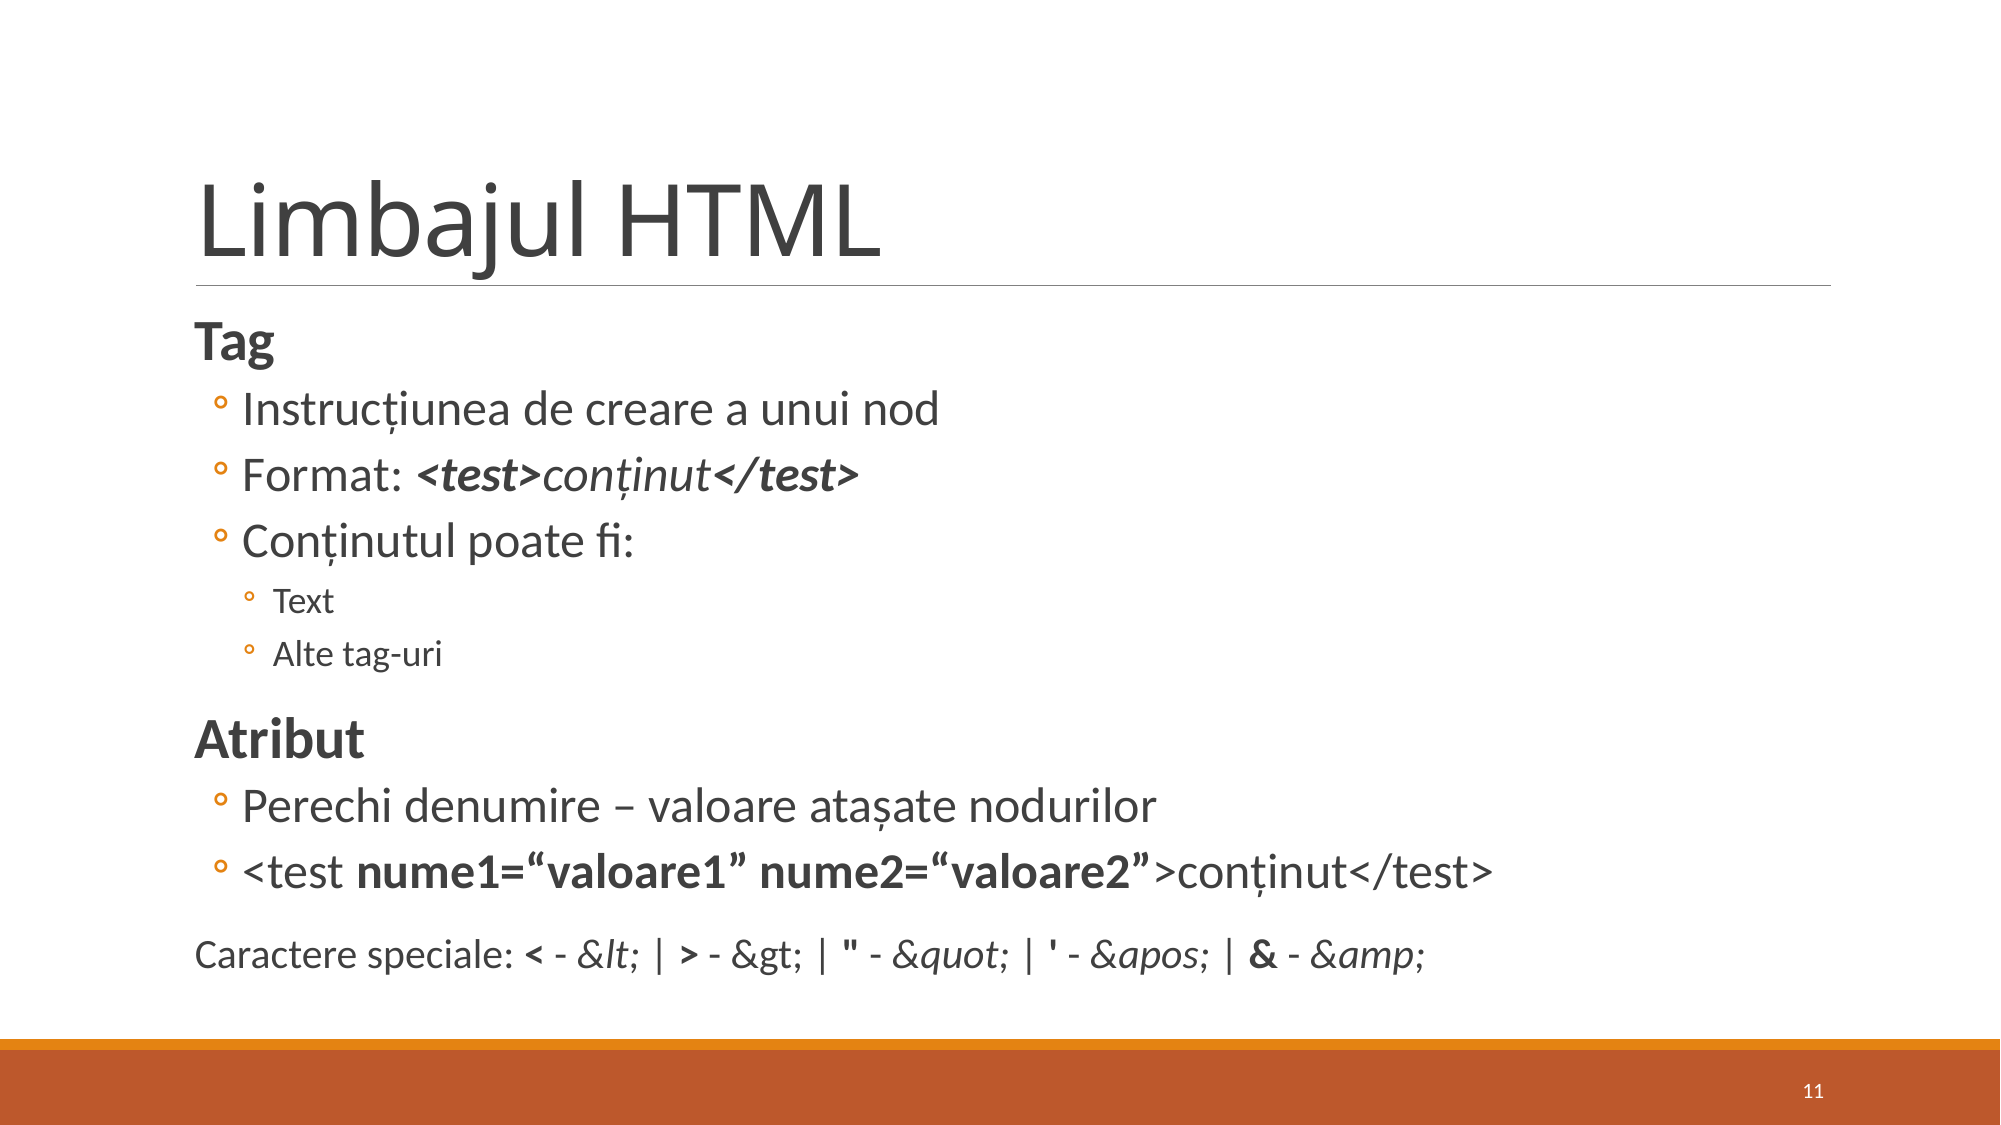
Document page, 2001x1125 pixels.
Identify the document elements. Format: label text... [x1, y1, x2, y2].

list Tag Instrucțiunea de creare a unui nod Format: <test>conținut</test> Conținutul poate fi: Text Alte tag-uri Atribut Perechi denumire – valoare atașate nodurilor <test nume1=“valoare1” nume2=“valoare2”>conținut</test> Caractere speciale: < - &lt; | > - &gt; | " - &quot; | ' - &apos; | & - &amp; [179, 302, 1830, 963]
title Limbajul HTML [179, 47, 1830, 285]
slide_number 11 [1624, 1059, 1840, 1120]
